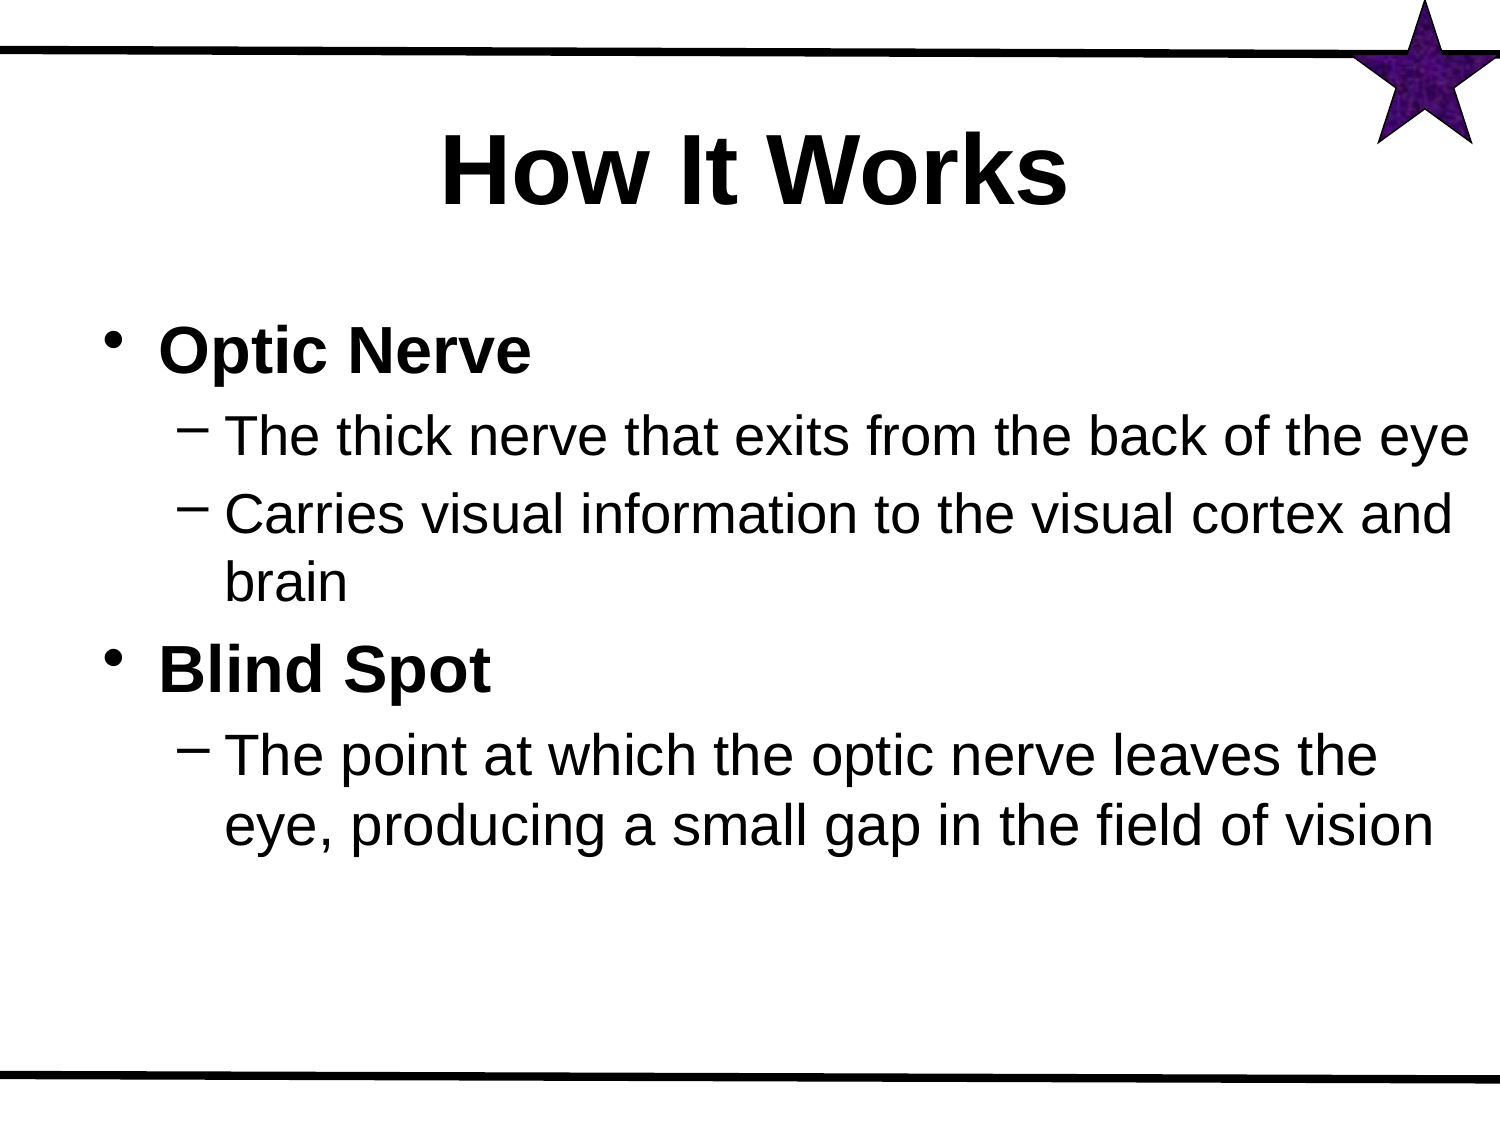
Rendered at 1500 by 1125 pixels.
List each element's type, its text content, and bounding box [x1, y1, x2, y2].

title How It Works [10, 0, 1500, 330]
text_box Optic Nerve The thick nerve that exits from the back of the eye Carries visual information to the visual cortex and brain Blind Spot The point at which the optic nerve leaves the eye, producing a small gap in the field of vision [87, 299, 1500, 1025]
